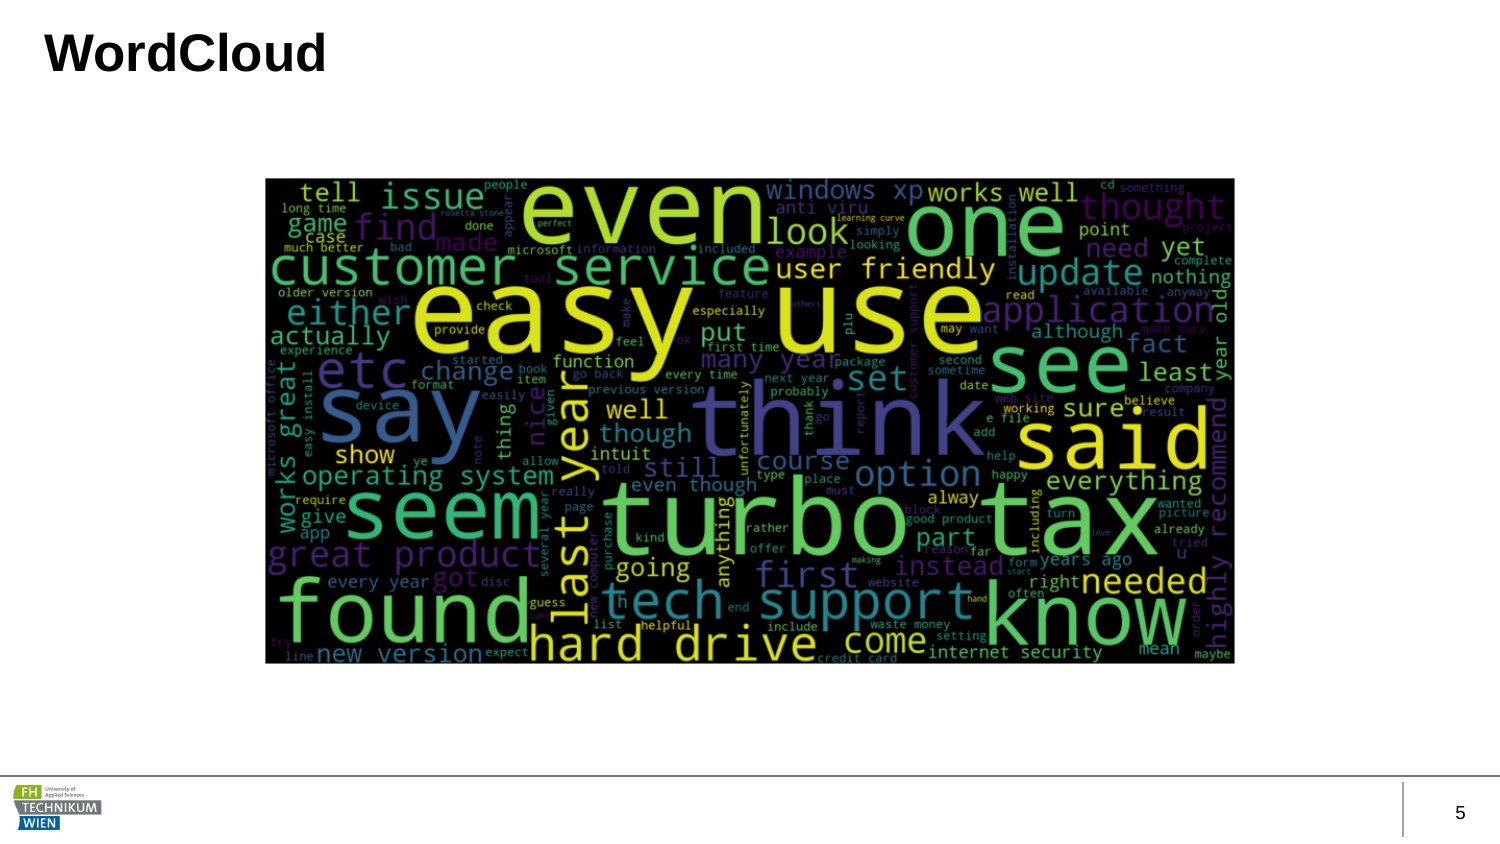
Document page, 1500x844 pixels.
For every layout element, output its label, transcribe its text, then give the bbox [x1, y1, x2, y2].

slide_number 5 [1401, 789, 1481, 835]
title WordCloud [29, 18, 1471, 91]
picture [255, 169, 1245, 674]
picture [0, 771, 115, 844]
